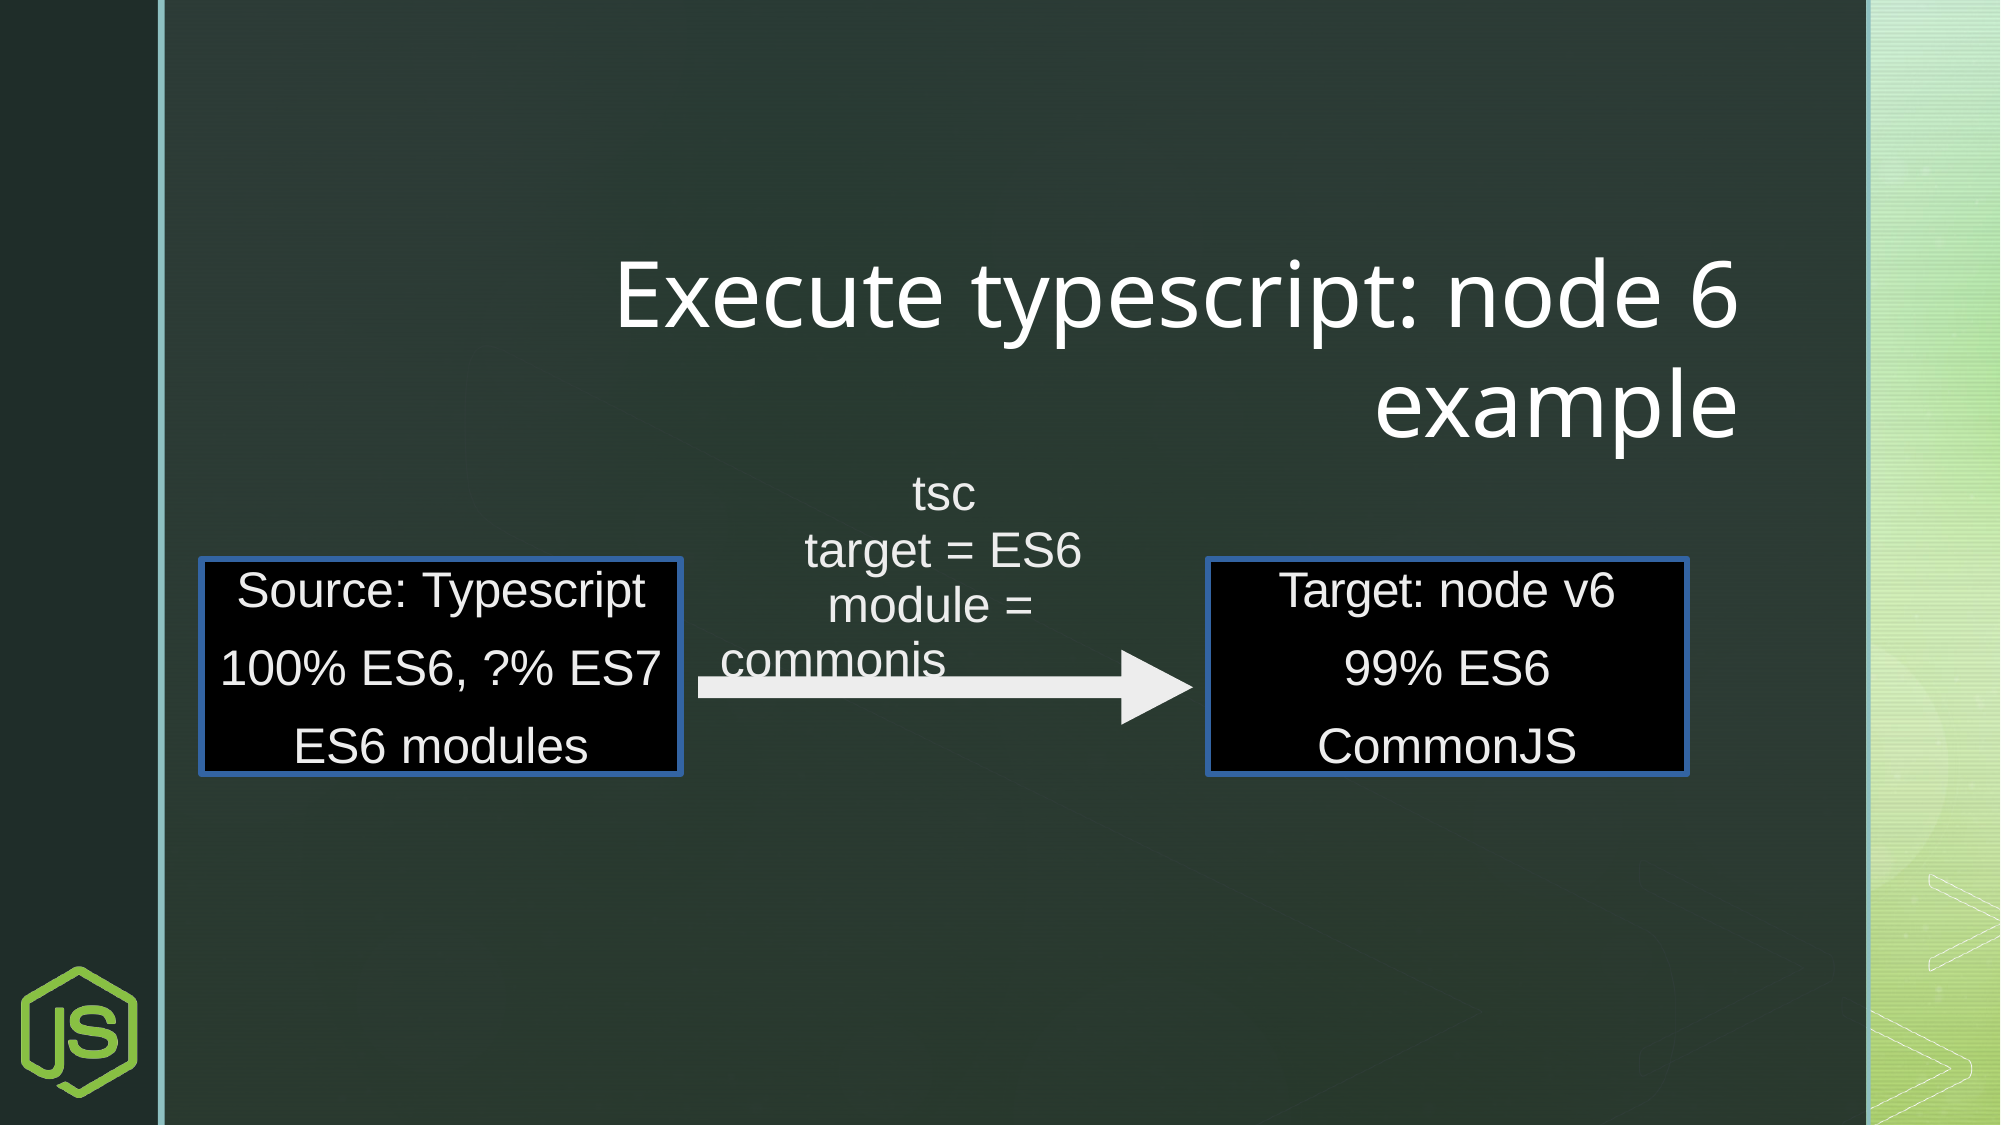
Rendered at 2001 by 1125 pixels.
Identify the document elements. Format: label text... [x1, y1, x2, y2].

text_box [698, 649, 1194, 725]
picture [0, 949, 164, 1107]
text_box Execute typescript: node 6 example [295, 233, 1741, 456]
text_box Source: Typescript 100% ES6, ?% ES7 ES6 modules [201, 558, 681, 774]
text_box tsc target = ES6 module = commonjs [717, 457, 1171, 676]
text_box Target: node v6 99% ES6 CommonJS [1207, 558, 1687, 774]
picture [1871, 0, 2001, 1125]
